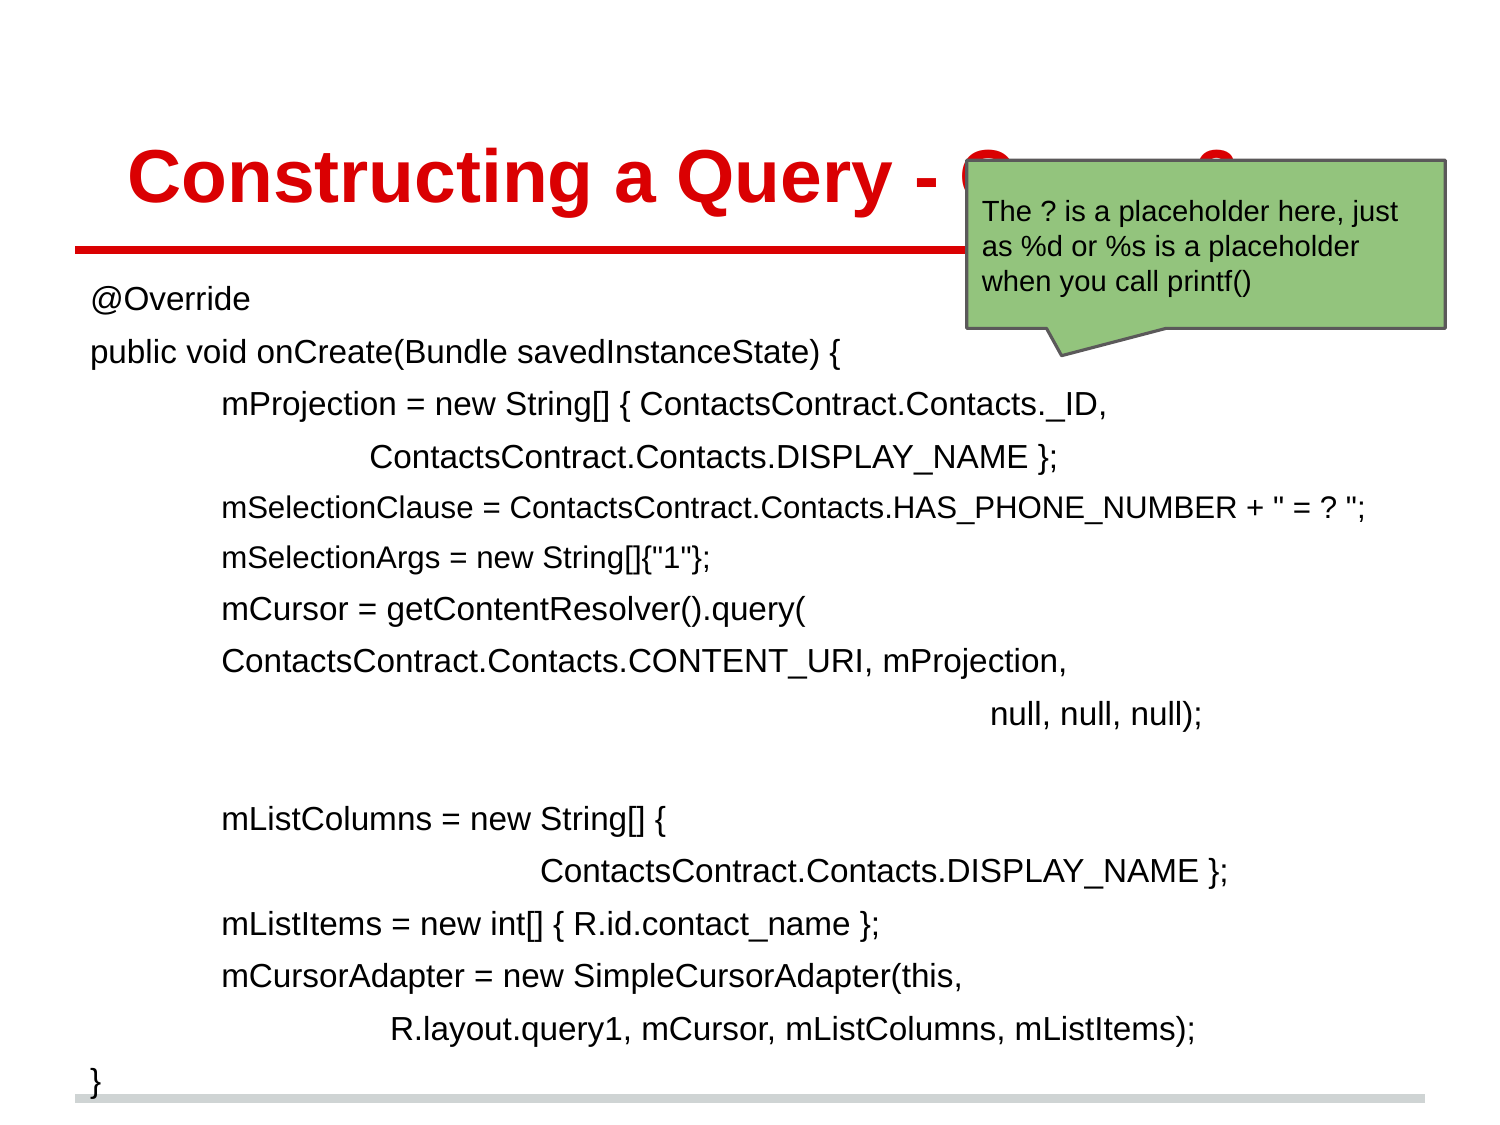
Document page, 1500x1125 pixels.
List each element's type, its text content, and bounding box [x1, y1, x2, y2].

list @Override public void onCreate(Bundle savedInstanceState) { mProjection = new String[] { ContactsContract.Contacts._ID, ContactsContract.Contacts.DISPLAY_NAME }; mSelectionClause = ContactsContract.Contacts.HAS_PHONE_NUMBER + " = ? "; mSelectionArgs = new String[]{"1"}; mCursor = getContentResolver().query( ContactsContract.Contacts.CONTENT_URI, mProjection, null, null, null); mListColumns = new String[] { ContactsContract.Contacts.DISPLAY_NAME }; mListItems = new int[] { R.id.contact_name }; mCursorAdapter = new SimpleCursorAdapter(this, R.layout.query1, mCursor, mListColumns, mListItems); } [75, 262, 1425, 1078]
text_box The ? is a placeholder here, just as %d or %s is a placeholder when you call printf() [966, 160, 1446, 356]
title Constructing a Query - Query 3 [75, 45, 1425, 233]
